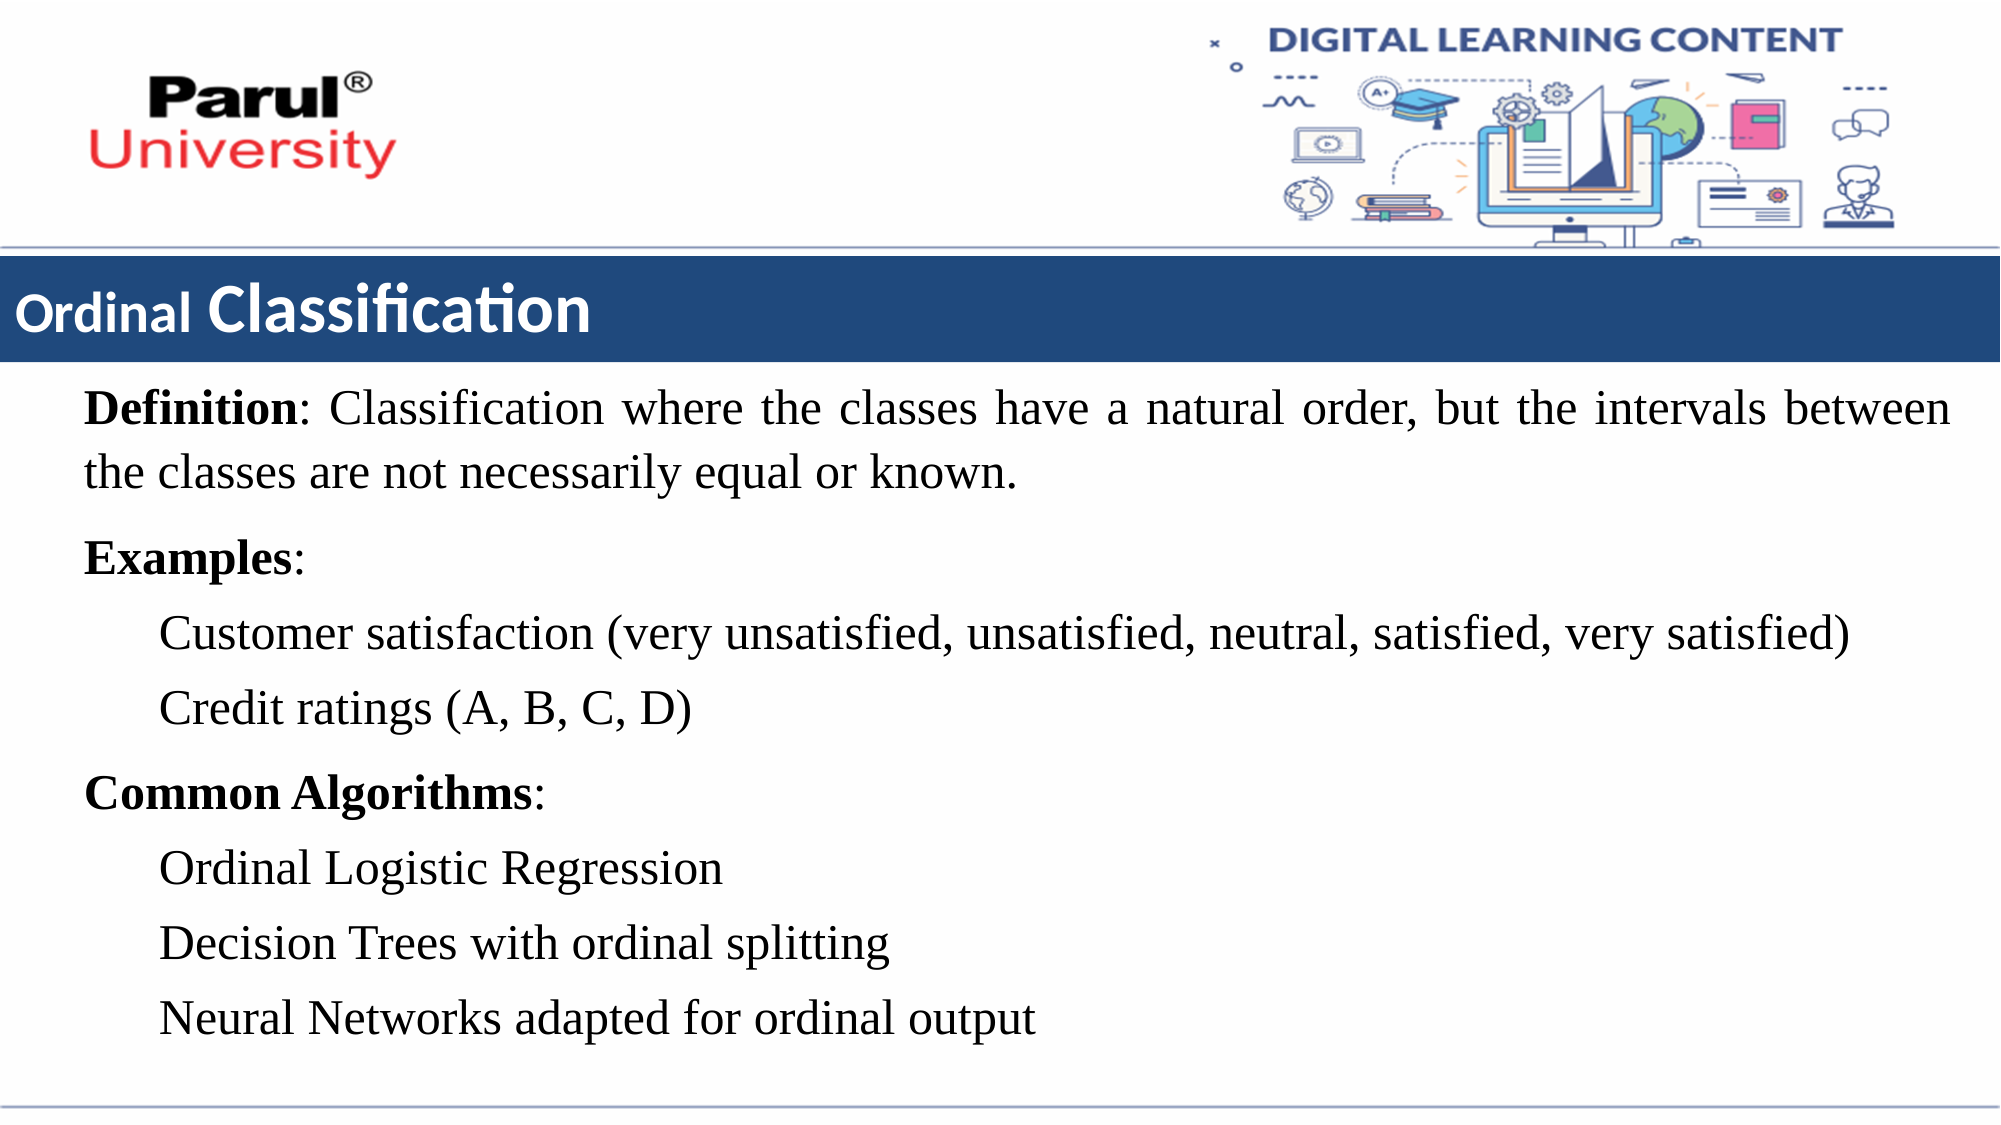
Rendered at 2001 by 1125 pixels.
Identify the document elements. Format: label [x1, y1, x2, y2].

text_box [0, 1, 2000, 1125]
